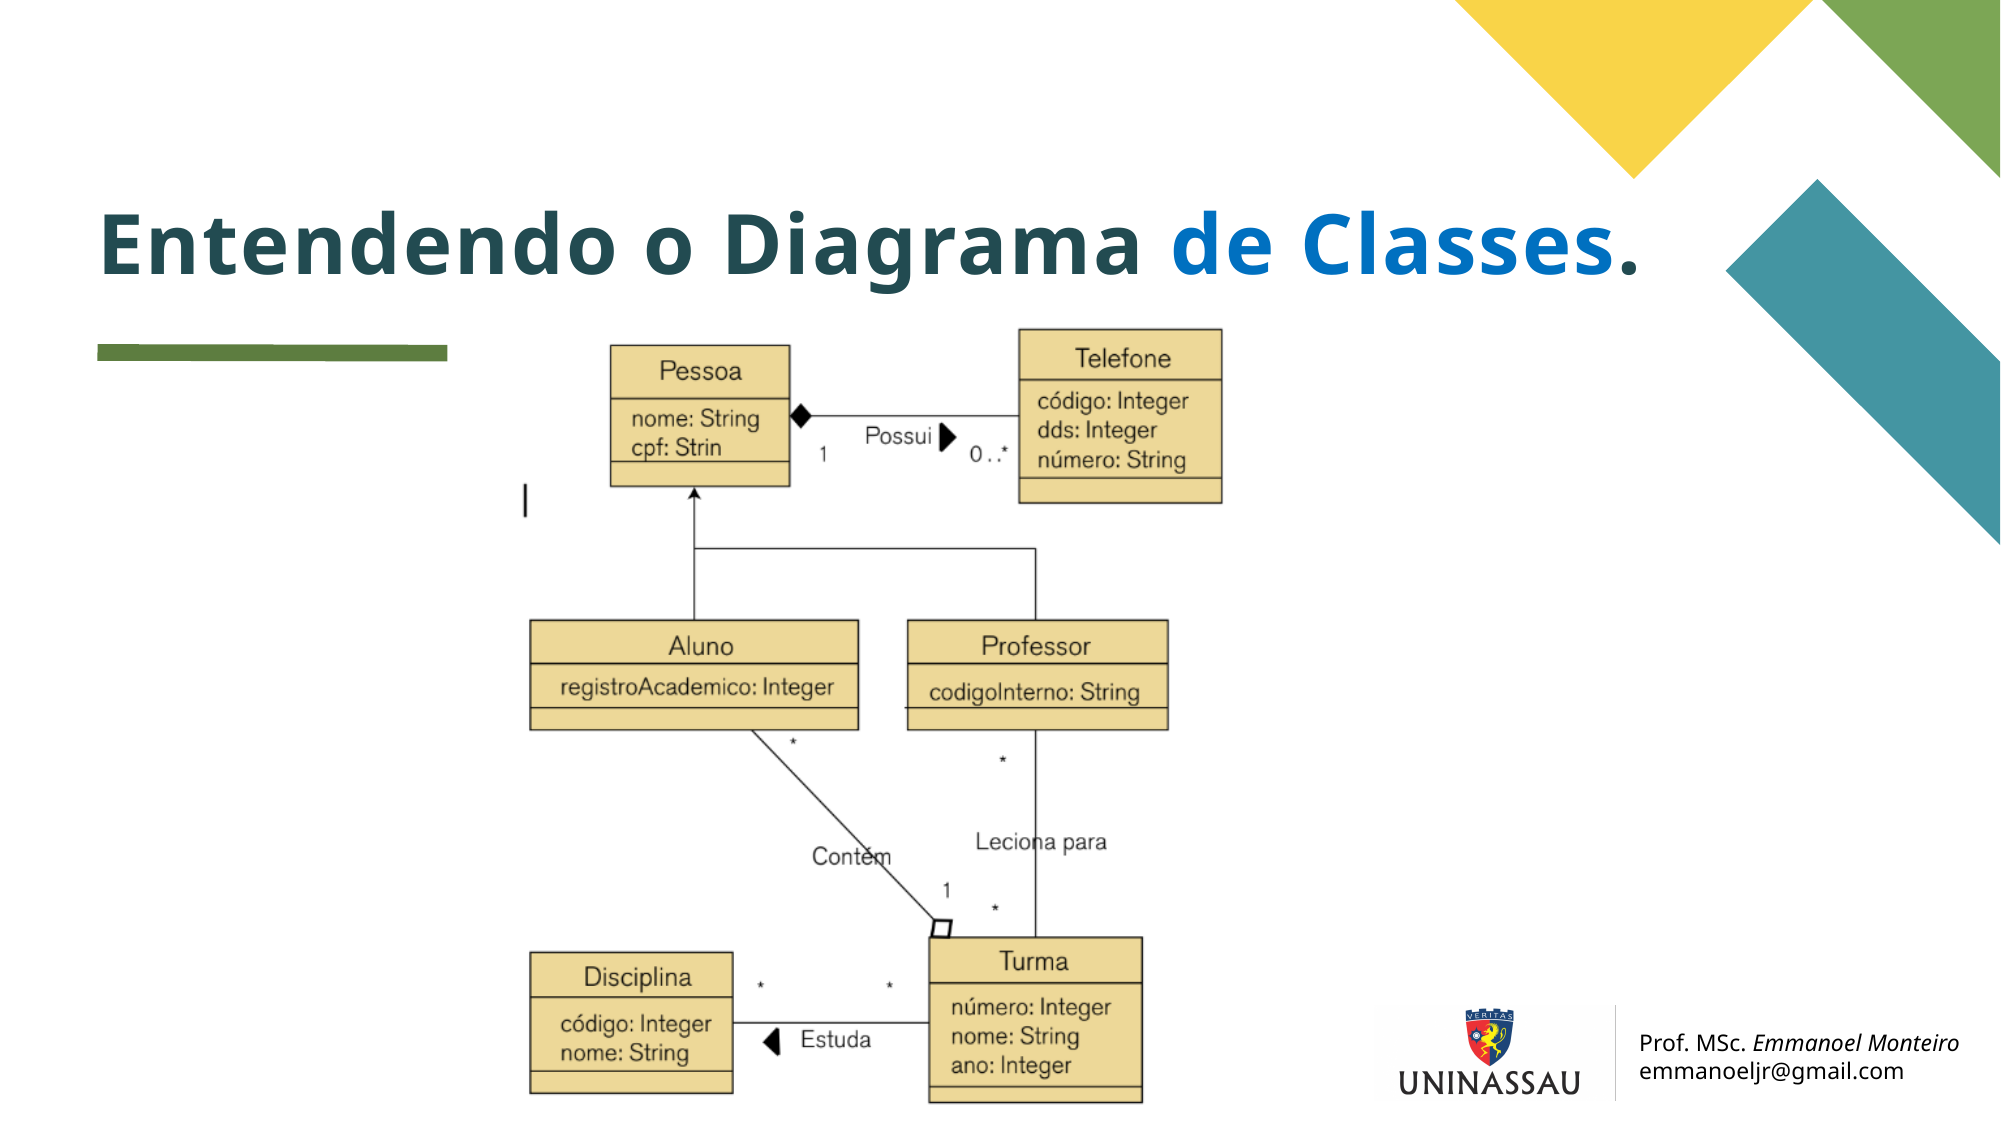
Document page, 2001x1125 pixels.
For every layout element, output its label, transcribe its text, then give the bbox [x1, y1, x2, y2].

picture [1374, 1005, 1616, 1101]
title Entendendo o Diagrama de Classes. [97, 32, 1898, 291]
picture [502, 311, 1237, 1115]
text_box Prof. MSc. Emmanoel Monteiro emmanoeljr@gmail.com [1624, 1021, 1975, 1092]
